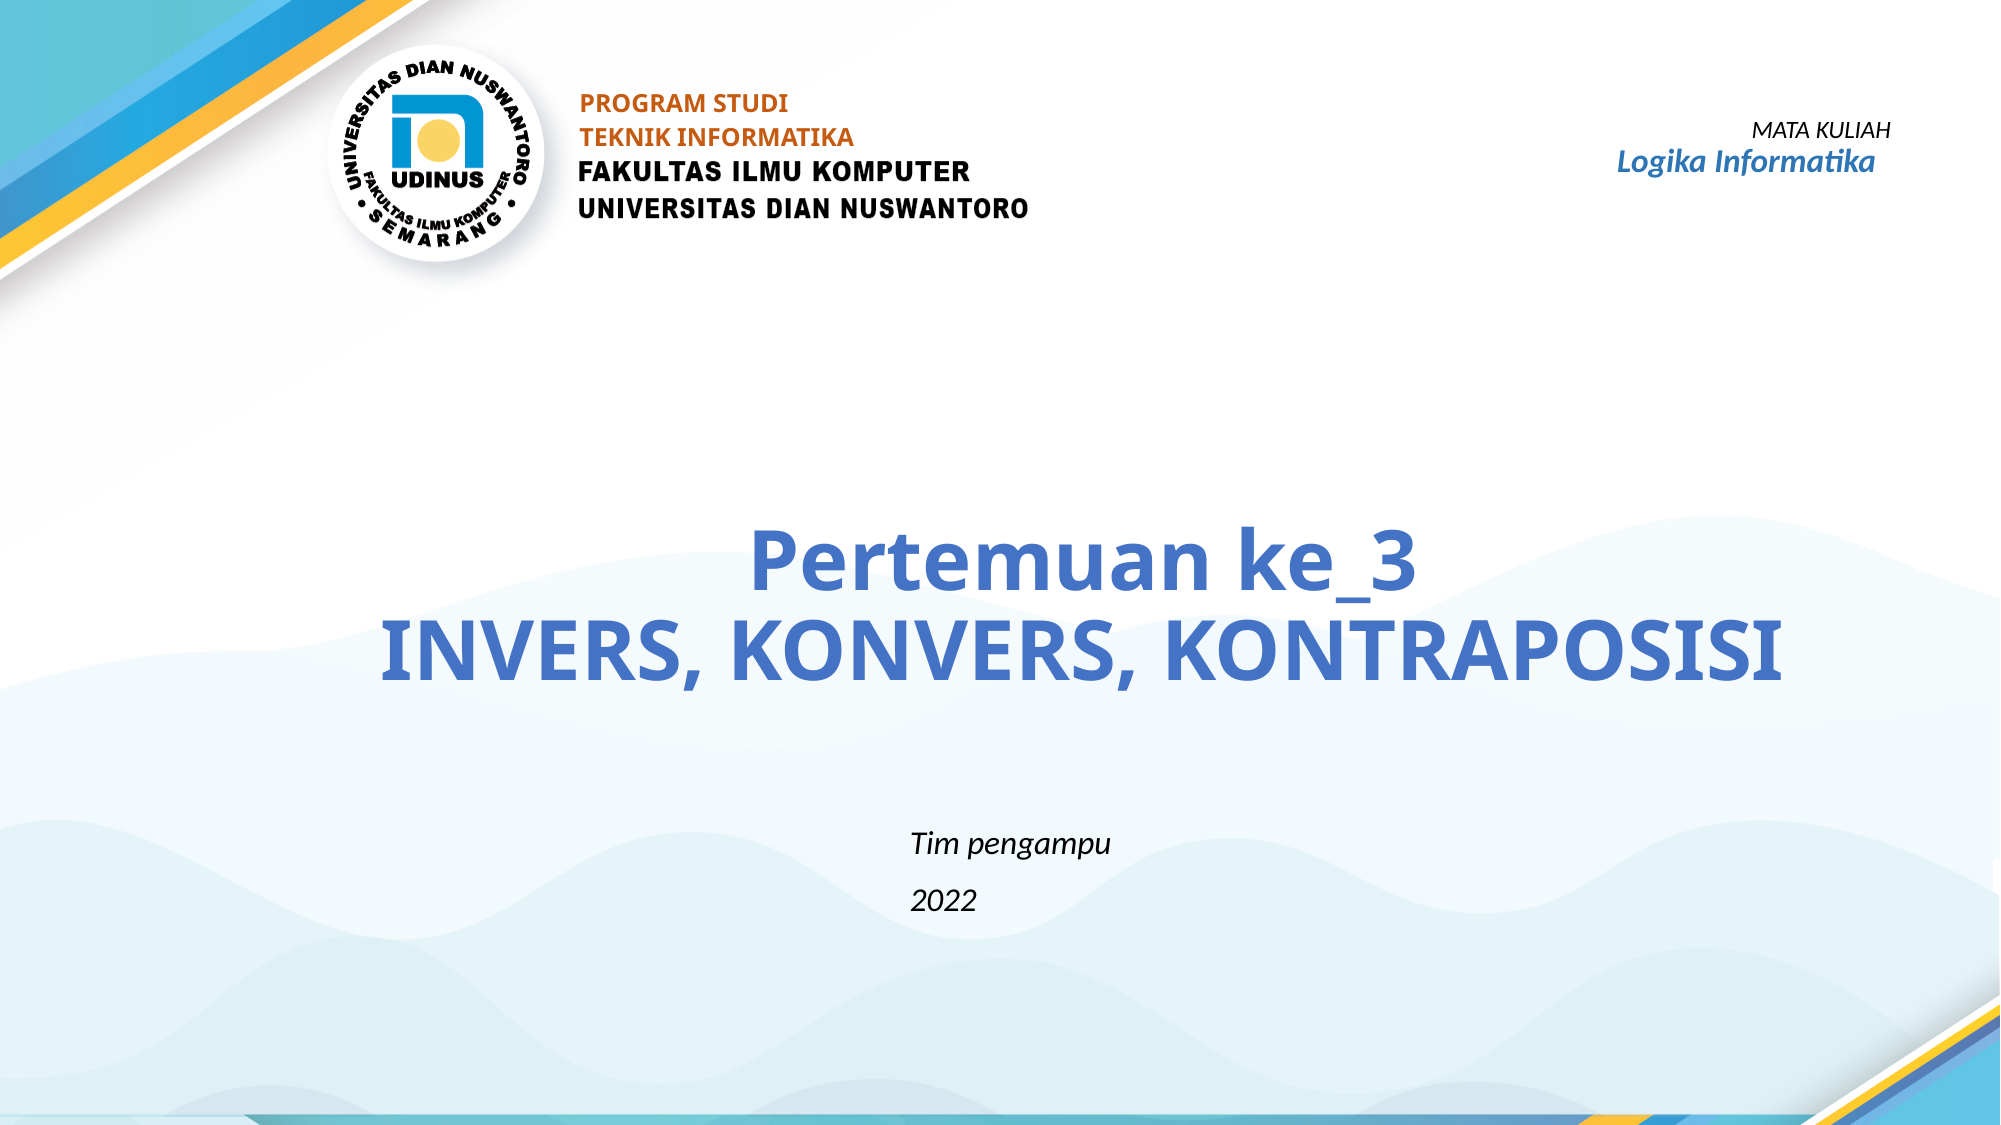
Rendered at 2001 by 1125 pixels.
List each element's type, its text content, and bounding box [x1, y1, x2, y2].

text_box PROGRAM STUDI TEKNIK INFORMATIKA [564, 70, 1199, 165]
subtitle Tim pengampu 2022 [894, 818, 1679, 936]
title Pertemuan ke_3 INVERS, KONVERS, KONTRAPOSISI [302, 324, 1864, 707]
text_box MATA KULIAH Logika Informatika [1341, 109, 1907, 221]
picture [0, 0, 2000, 1125]
text_box [365, 34, 953, 130]
